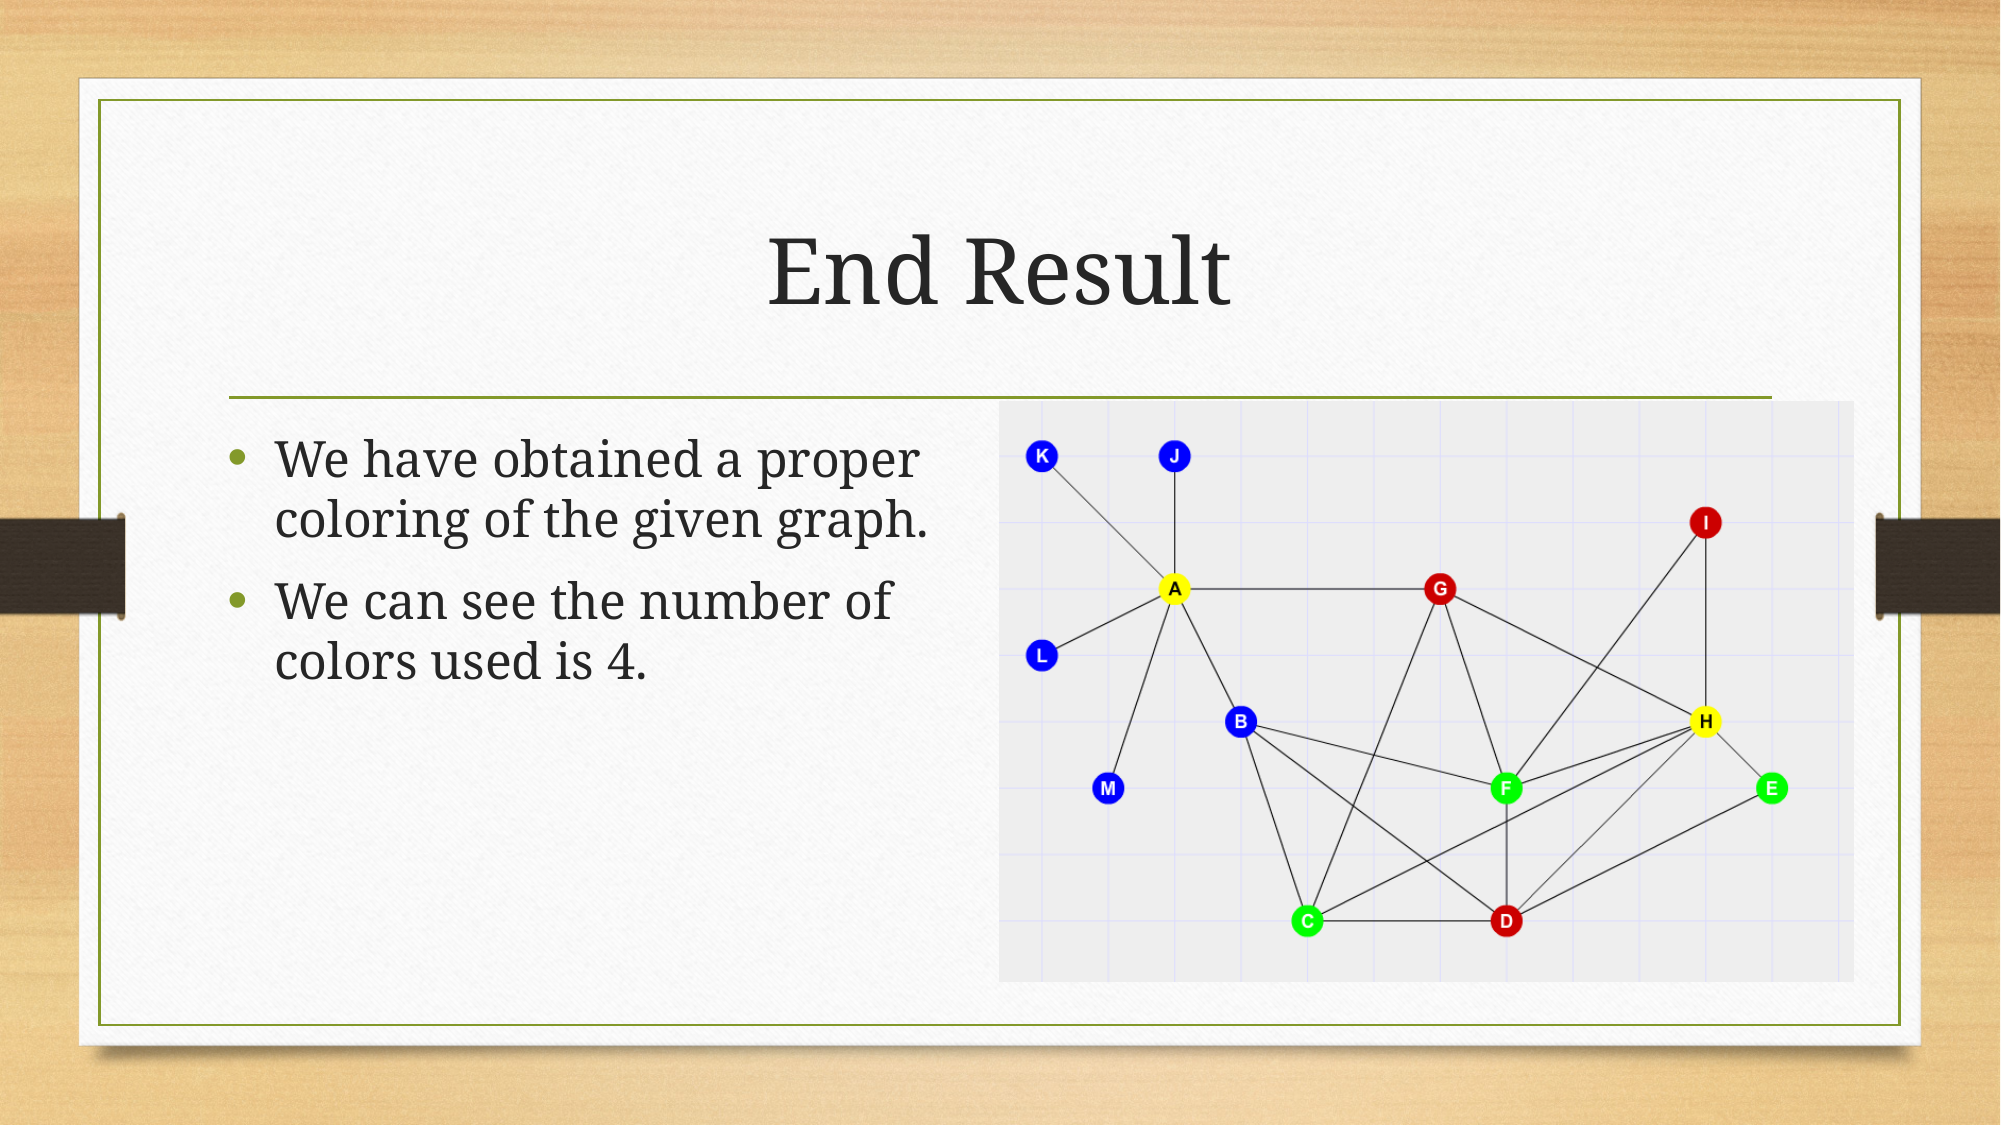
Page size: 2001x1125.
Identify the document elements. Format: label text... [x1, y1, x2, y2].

list We have obtained a proper coloring of the given graph. We can see the number of colors used is 4. [212, 419, 967, 964]
picture [0, 0, 2001, 1125]
title End Result [212, 161, 1788, 375]
